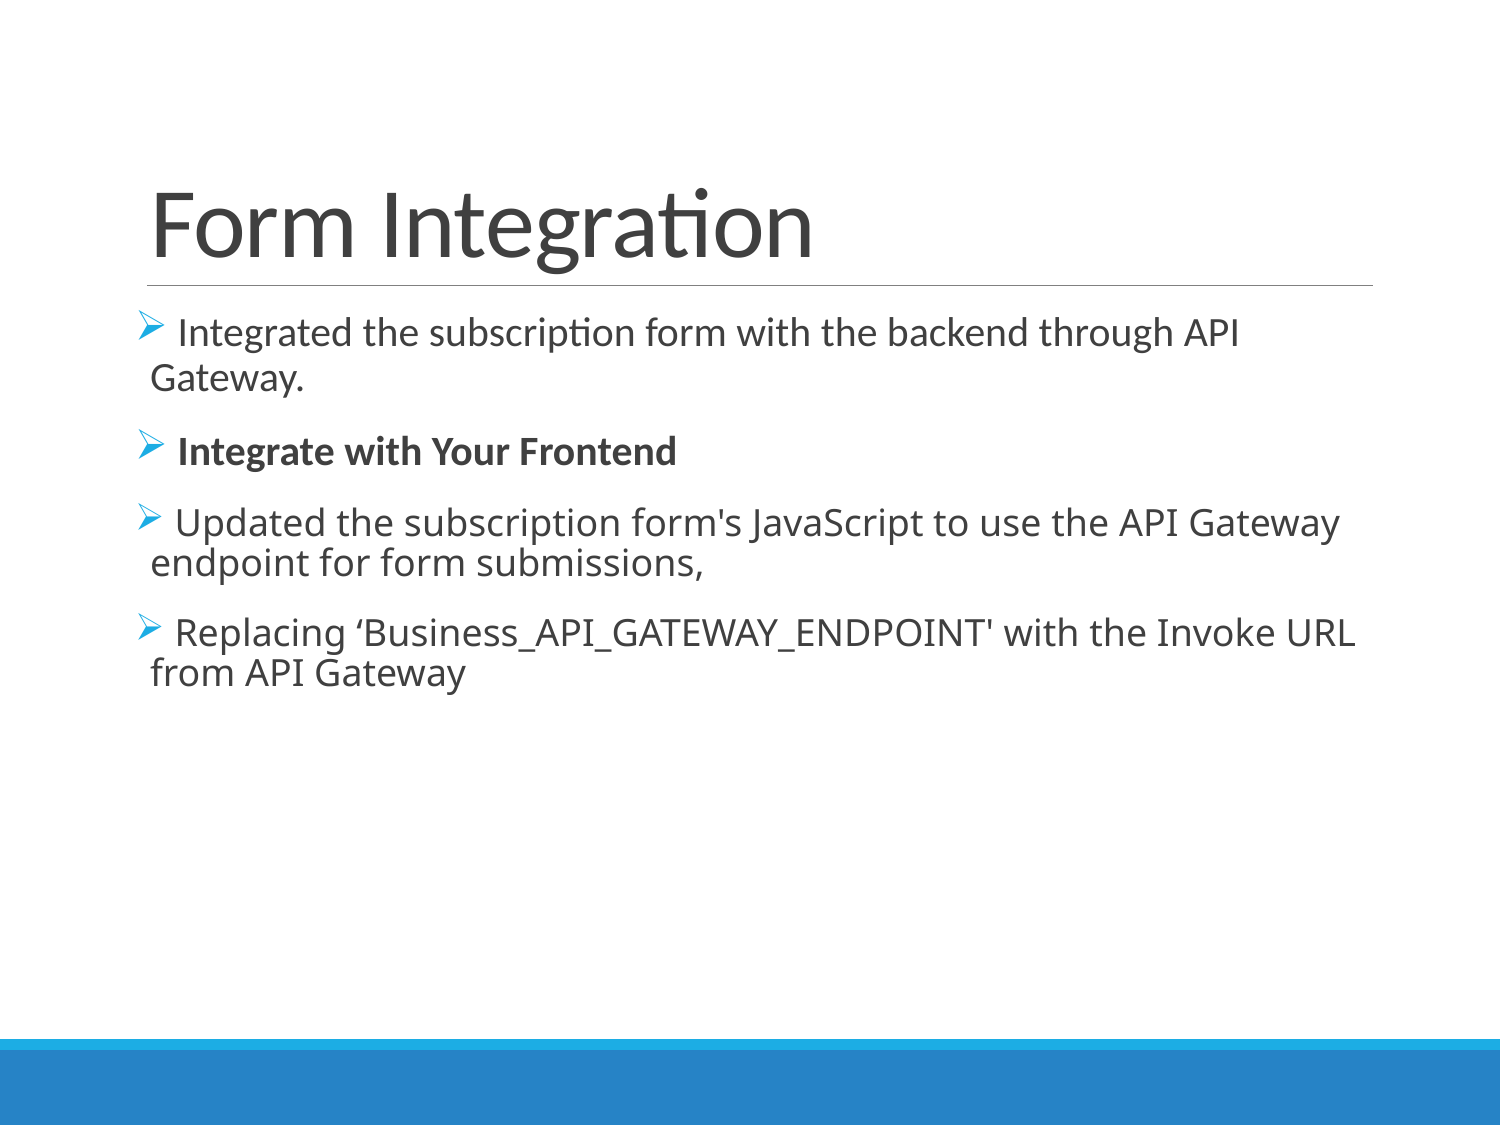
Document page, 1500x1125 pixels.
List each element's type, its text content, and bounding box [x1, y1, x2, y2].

title Form Integration [135, 47, 1373, 285]
list Integrated the subscription form with the backend through API Gateway. Integrate with Your Frontend Updated the subscription form's JavaScript to use the API Gateway endpoint for form submissions, Replacing ‘Business_API_GATEWAY_ENDPOINT' with the Invoke URL from API Gateway [135, 302, 1373, 963]
